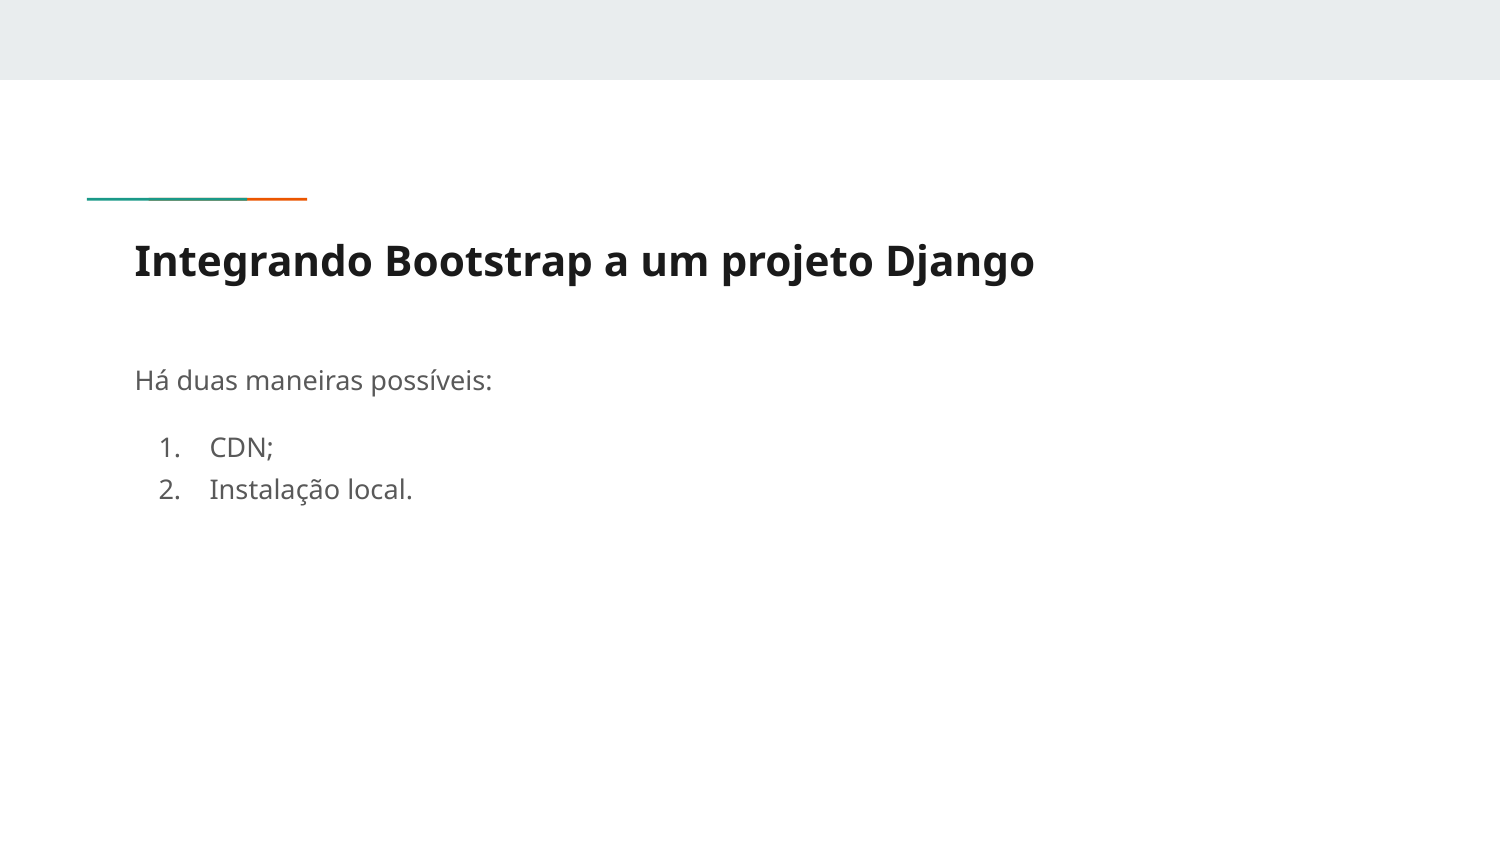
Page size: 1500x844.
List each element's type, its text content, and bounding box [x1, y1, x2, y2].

title Integrando Bootstrap a um projeto Django [119, 216, 1381, 305]
list Há duas maneiras possíveis: CDN; Instalação local. [119, 341, 1381, 712]
